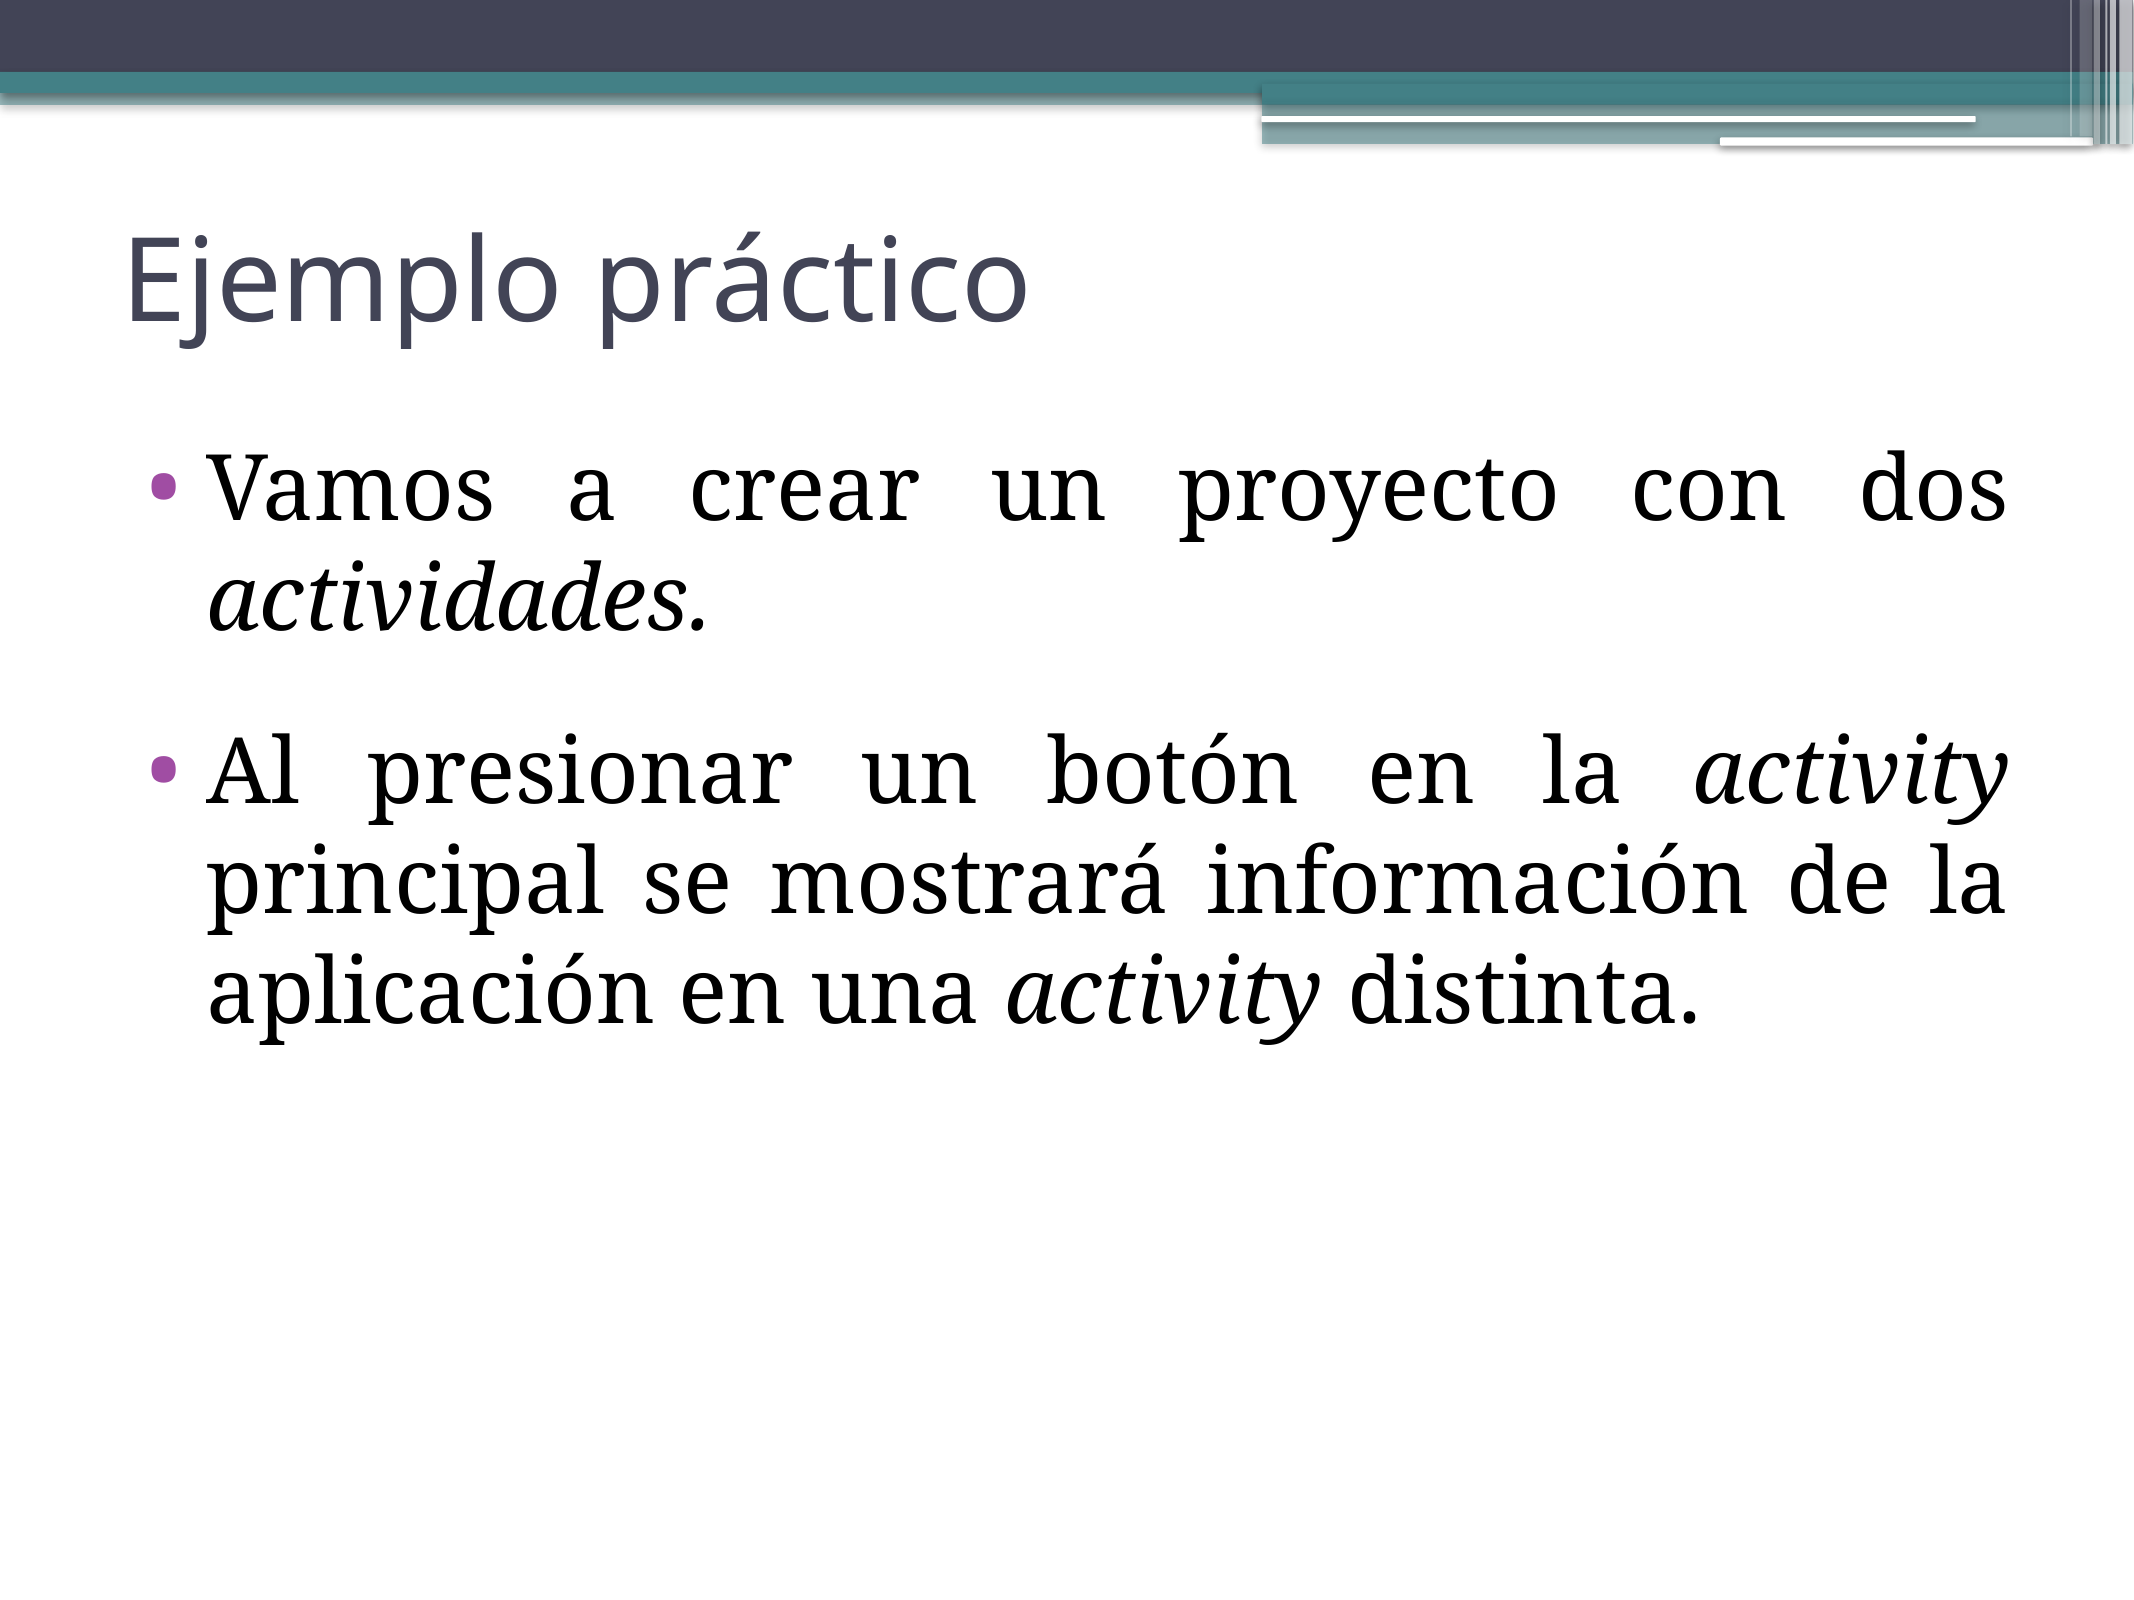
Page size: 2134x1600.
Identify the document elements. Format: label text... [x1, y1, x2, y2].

text_box Ejemplo práctico [106, 150, 2027, 399]
text_box Vamos a crear un proyecto con dos actividades. Al presionar un botón en la activity principal se mostrará información de la aplicación en una activity distinta. [106, 421, 2027, 1534]
